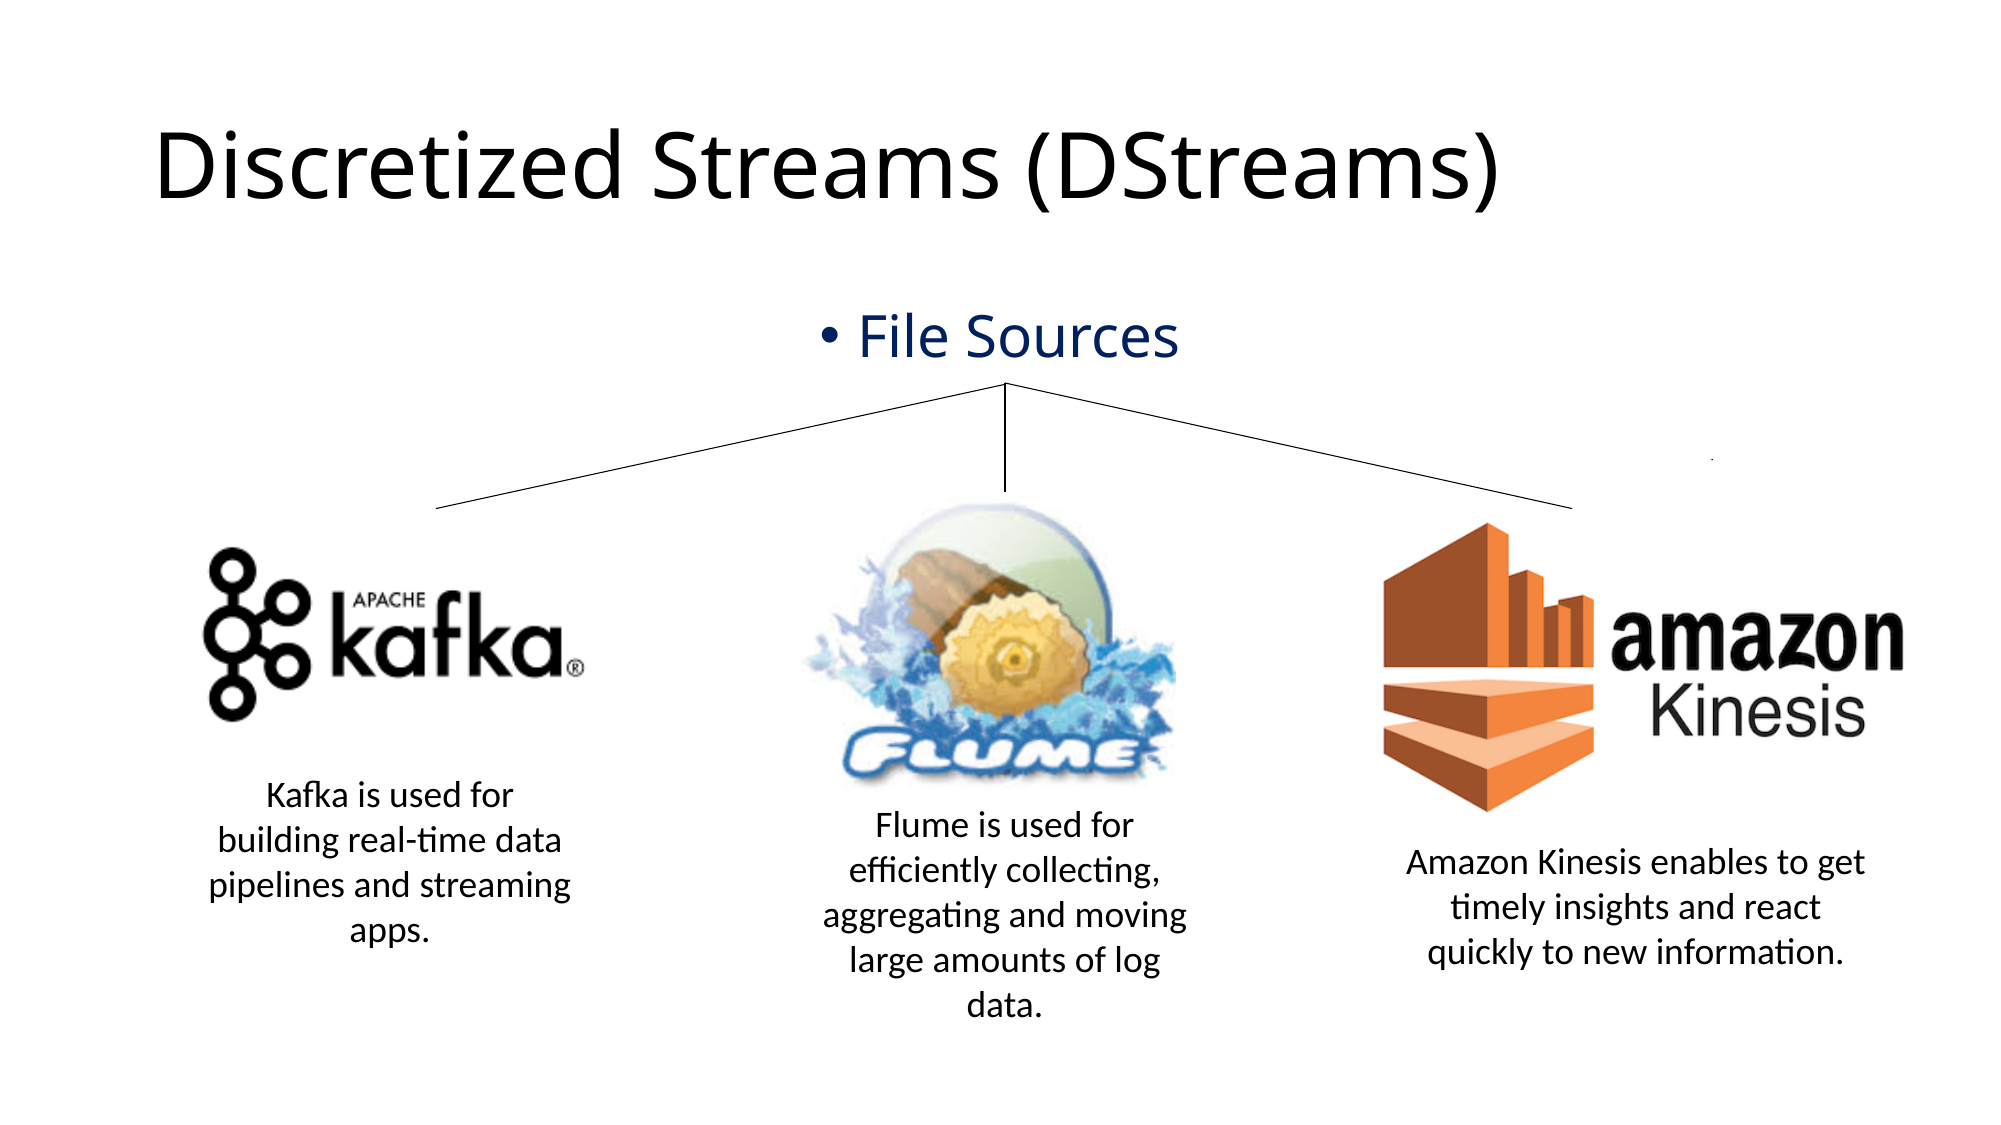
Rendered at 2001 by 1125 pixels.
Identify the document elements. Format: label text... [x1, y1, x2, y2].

picture [802, 509, 1176, 830]
picture [1315, 459, 1971, 859]
text_box Amazon Kinesis enables to get timely insights and react quickly to new information. [1390, 859, 1883, 980]
picture [179, 424, 601, 846]
text_box Kafka is used for building real-time data pipelines and streaming apps. [186, 846, 595, 958]
text_box Flume is used for efficiently collecting, aggregating and moving large amounts of log data. [807, 792, 1203, 1033]
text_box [435, 384, 1004, 509]
title Discretized Streams (DStreams) [137, 59, 1863, 278]
list File Sources [137, 299, 1863, 1014]
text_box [1004, 382, 1573, 509]
